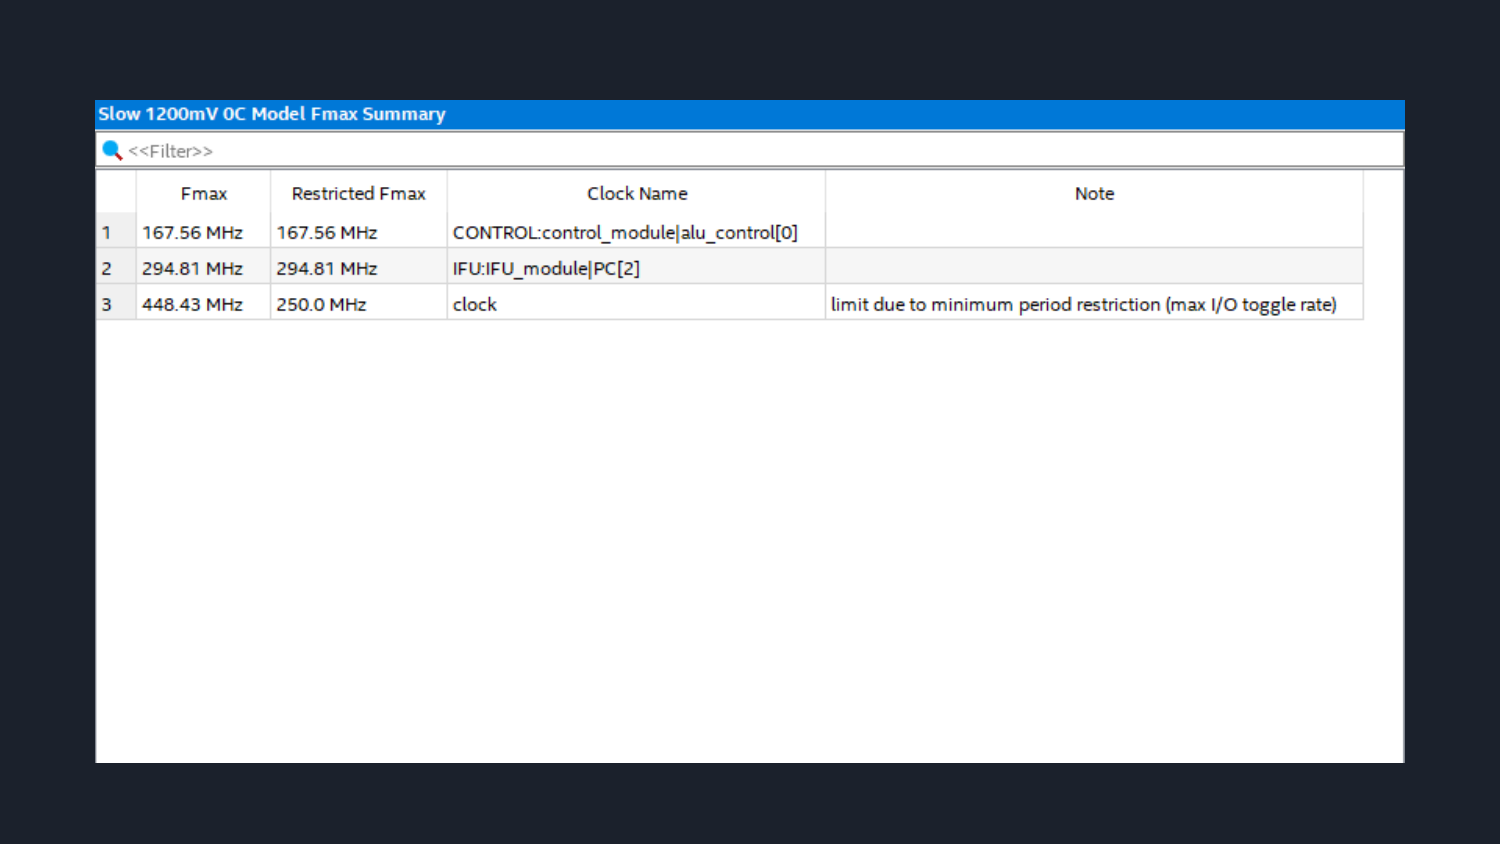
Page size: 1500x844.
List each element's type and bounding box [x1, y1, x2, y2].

picture [94, 99, 1405, 763]
